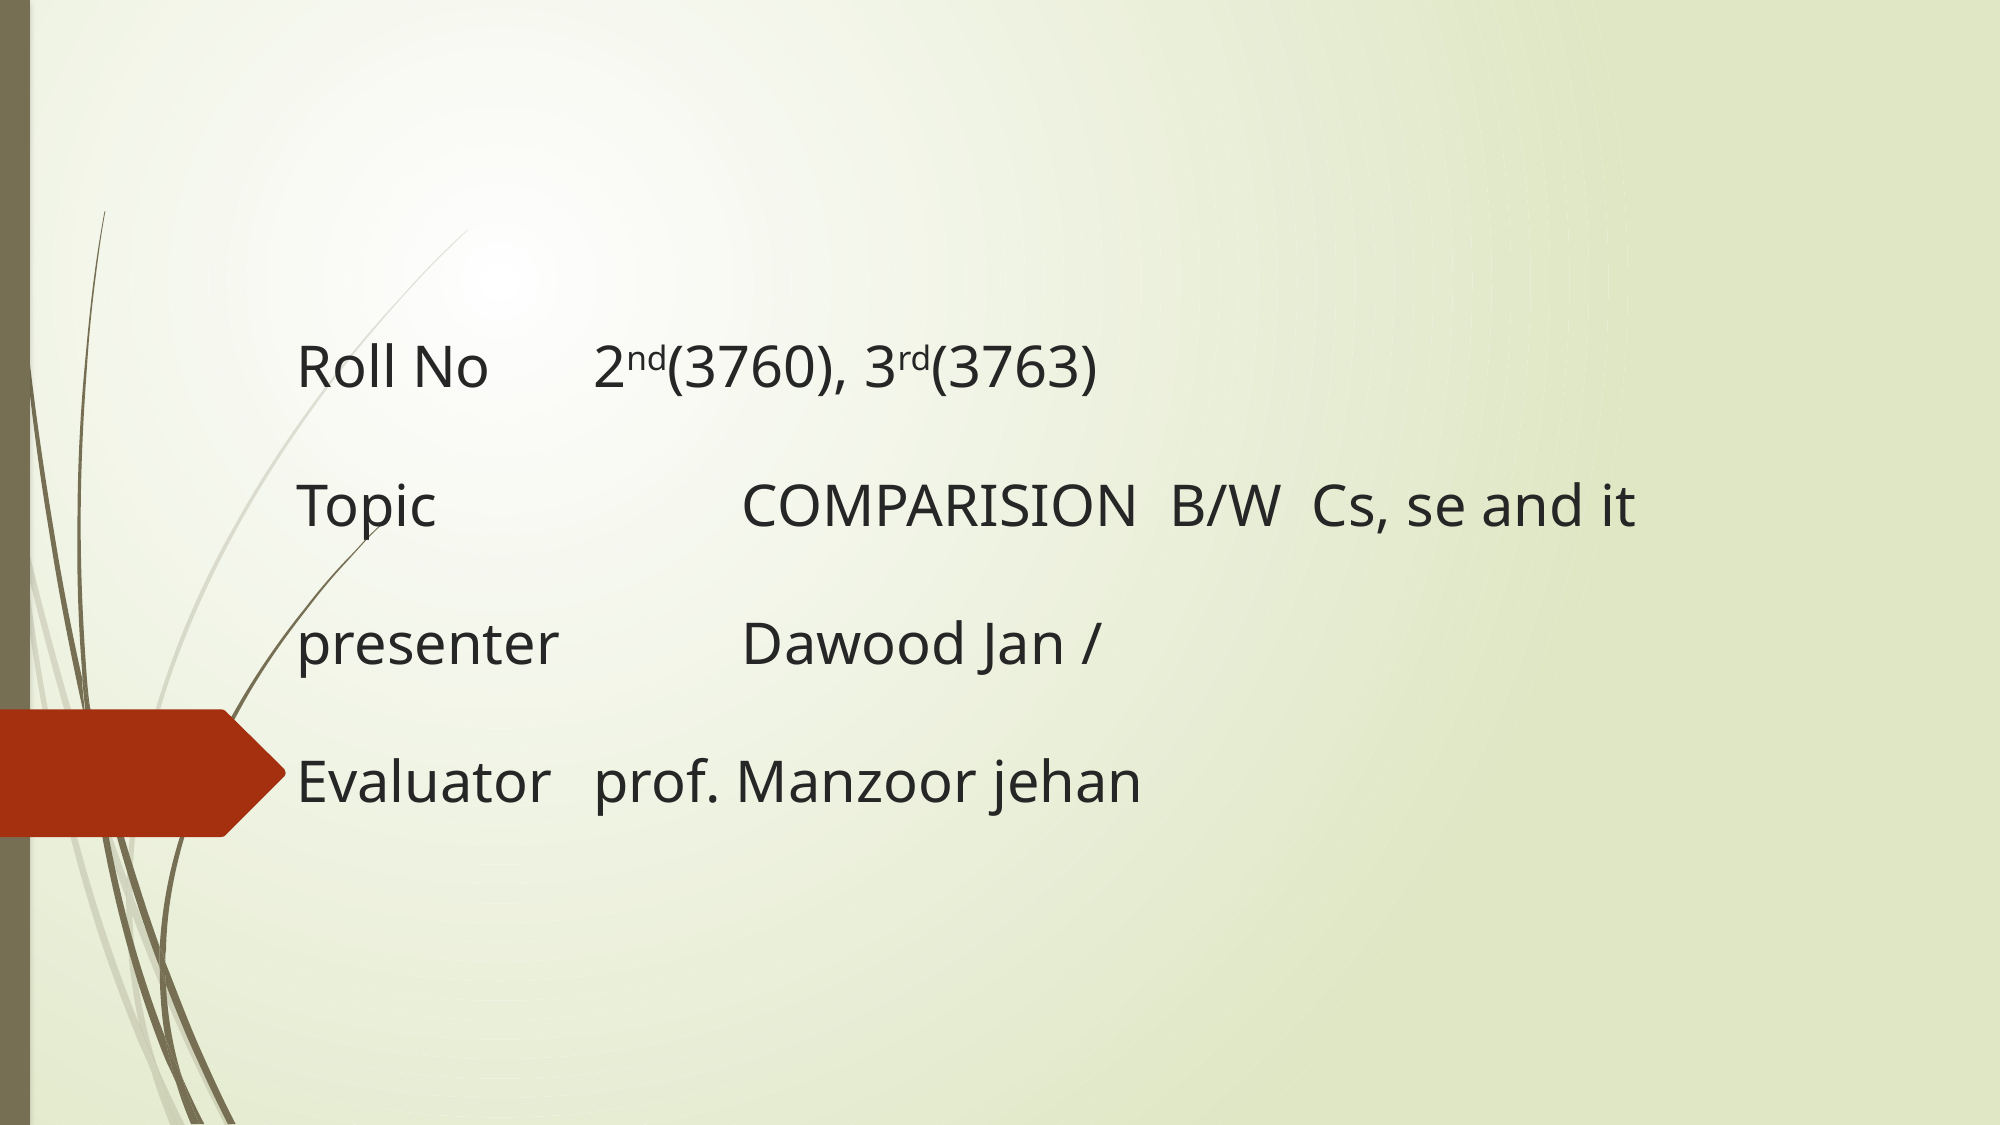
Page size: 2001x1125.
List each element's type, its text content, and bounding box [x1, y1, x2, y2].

title Roll No 2nd(3760), 3rd(3763) Topic COMPARISION B/W Cs, se and it presenter Dawood Jan / Evaluator prof. Manzoor jehan [132, 116, 1776, 822]
